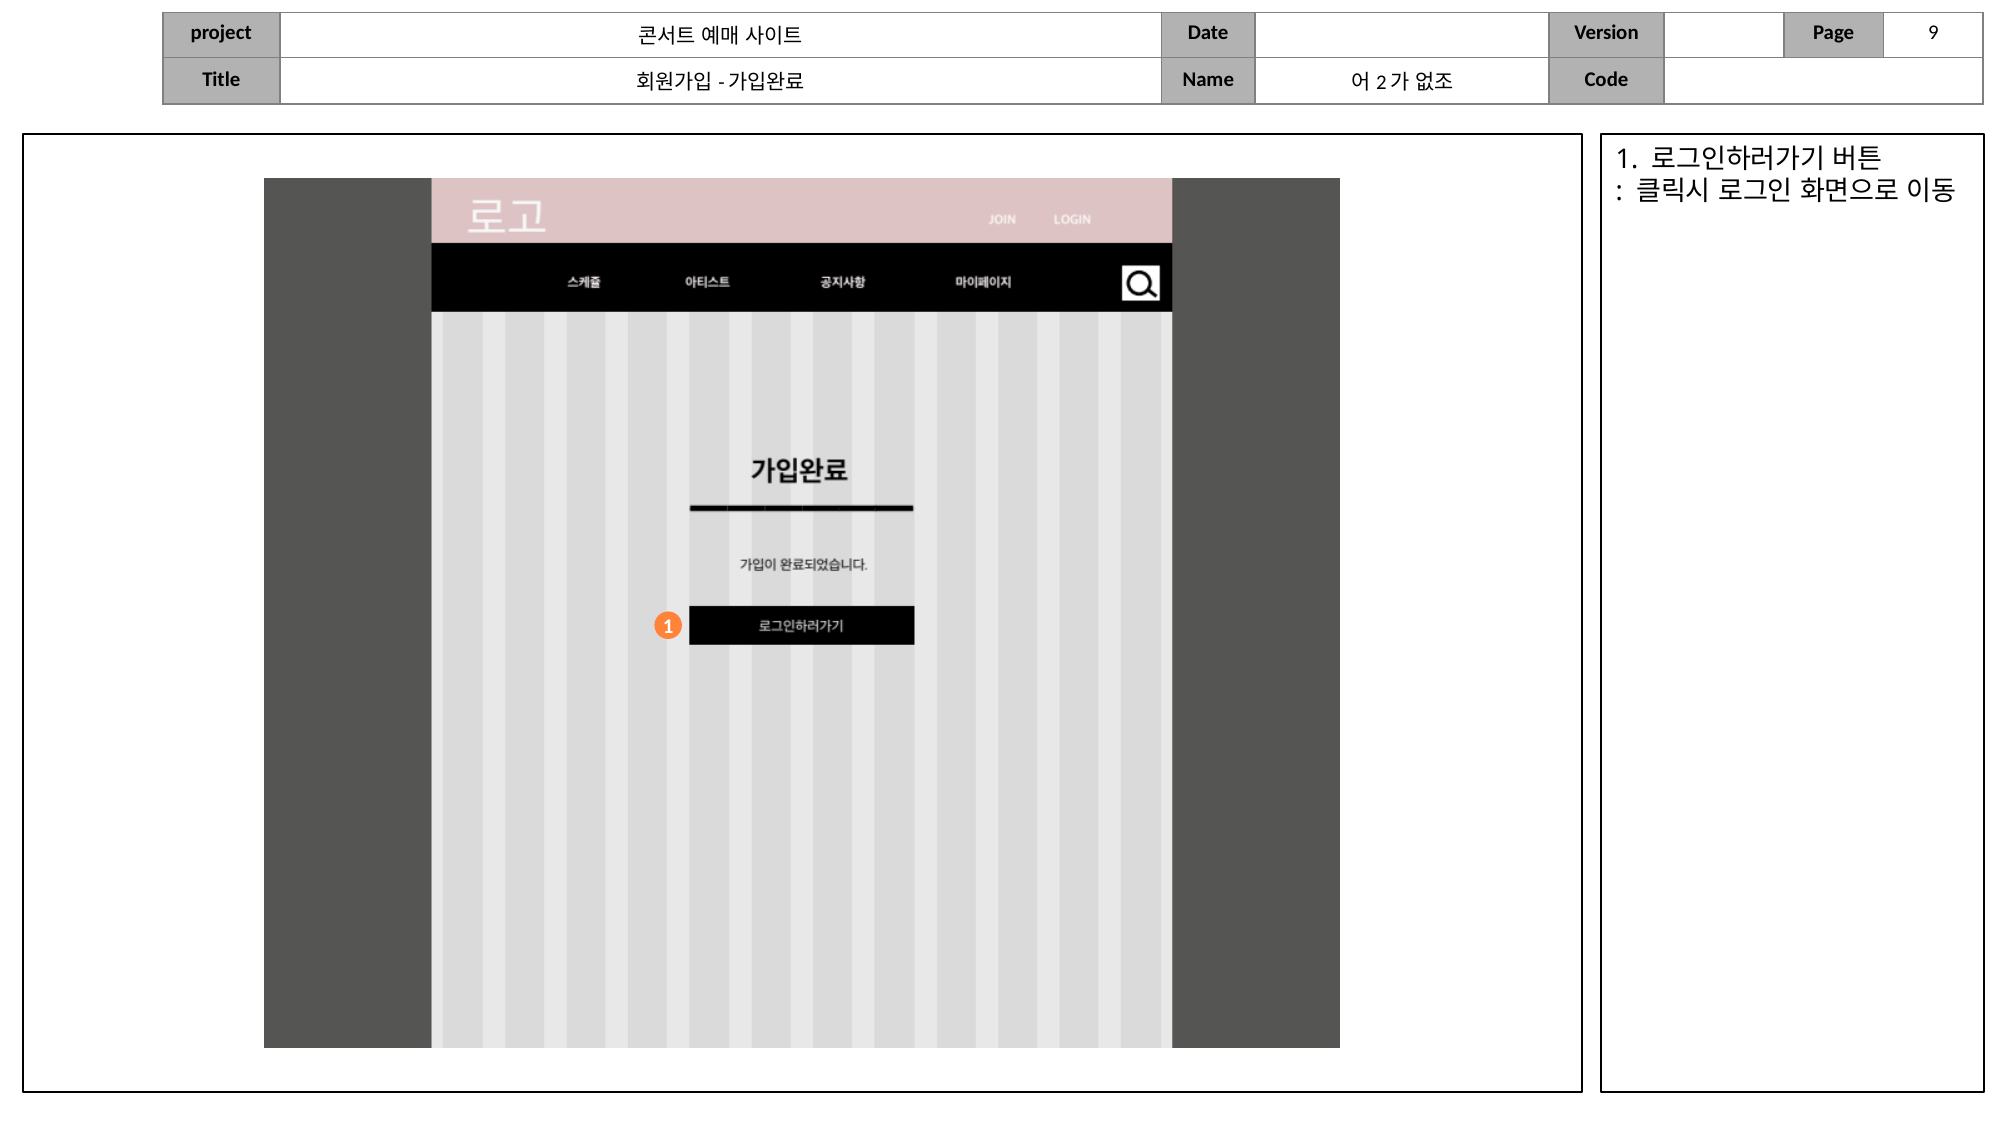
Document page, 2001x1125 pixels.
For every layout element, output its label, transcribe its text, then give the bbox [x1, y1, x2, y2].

table_cell Title [164, 58, 279, 103]
table_cell 어2가 없조 [1256, 58, 1548, 103]
table_cell [1665, 58, 1982, 103]
table_header [1665, 13, 1783, 57]
table_cell 회원가입-가입완료 [281, 58, 1161, 103]
table_header Date [1162, 13, 1254, 57]
table_header Page [1785, 13, 1883, 57]
picture [264, 178, 1341, 1048]
table_header Version [1550, 13, 1663, 57]
table_header 9 [1884, 13, 1982, 57]
table_header [1256, 13, 1548, 57]
text_box [1599, 132, 1985, 1094]
table_header project [164, 13, 279, 57]
table_header 콘서트 예매 사이트 [281, 13, 1161, 57]
text_box [21, 132, 1583, 1094]
table_cell Name [1162, 58, 1254, 103]
table_cell Code [1550, 58, 1663, 103]
text_box 1. 로그인하러가기 버튼 : 클릭시 로그인 화면으로 이동 [1600, 133, 1983, 214]
